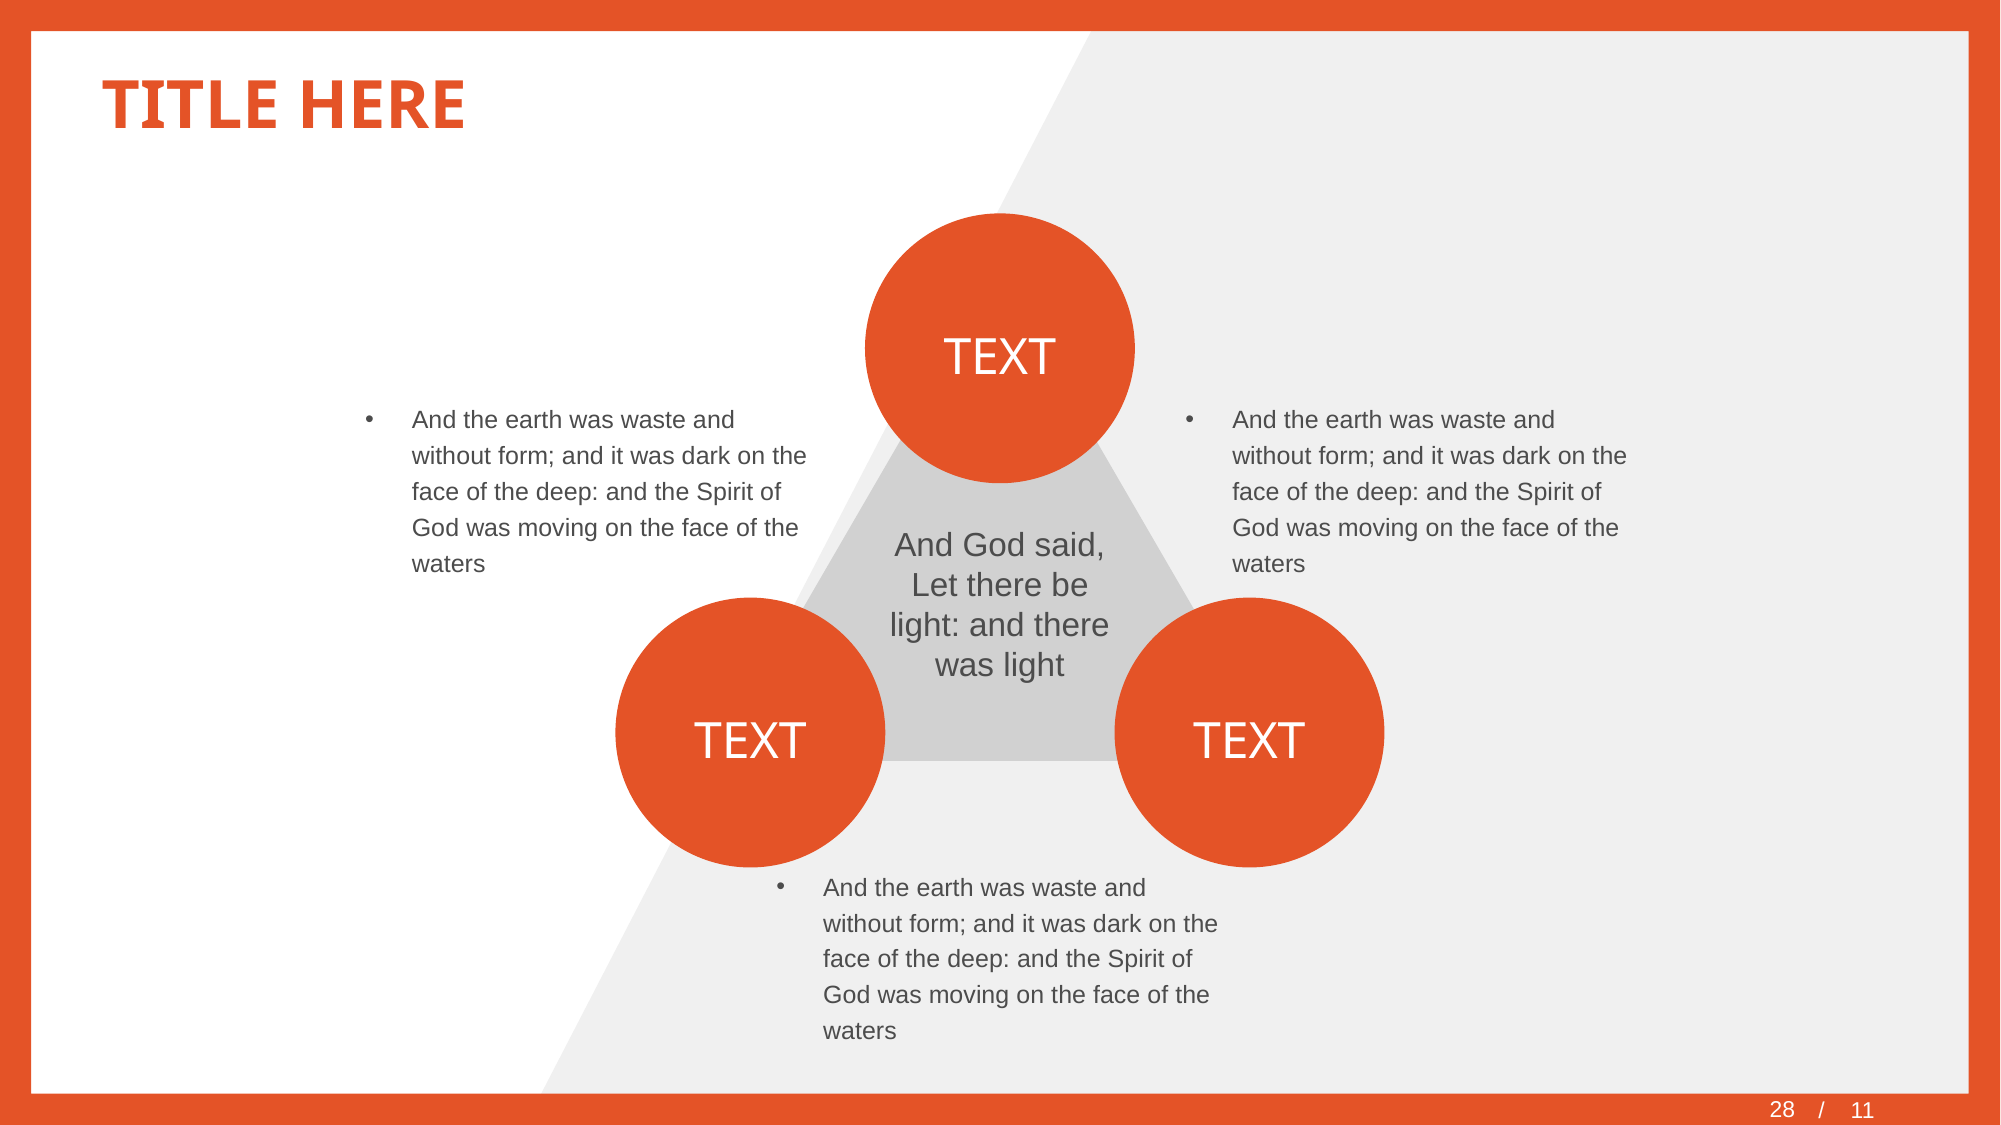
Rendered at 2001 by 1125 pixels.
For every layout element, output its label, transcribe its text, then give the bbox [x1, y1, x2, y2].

text_box And God said, Let there be light: and there was light [861, 516, 1139, 691]
text_box TEXT [862, 211, 1137, 486]
text_box [882, 691, 1118, 763]
text_box And the earth was waste and without form; and it was dark on the face of the deep: and the Spirit of God was moving on the face of the waters [1170, 390, 1657, 585]
text_box TEXT [1112, 595, 1387, 870]
text_box And the earth was waste and without form; and it was dark on the face of the deep: and the Spirit of God was moving on the face of the waters [350, 390, 836, 585]
footer / 11 [1803, 1095, 2000, 1123]
slide_number 28 [1422, 1098, 1810, 1125]
text_box TEXT [613, 595, 888, 870]
text_box [802, 440, 1195, 650]
title TITLE HERE [86, 42, 1914, 161]
text_box And the earth was waste and without form; and it was dark on the face of the deep: and the Spirit of God was moving on the face of the waters [761, 857, 1248, 1053]
